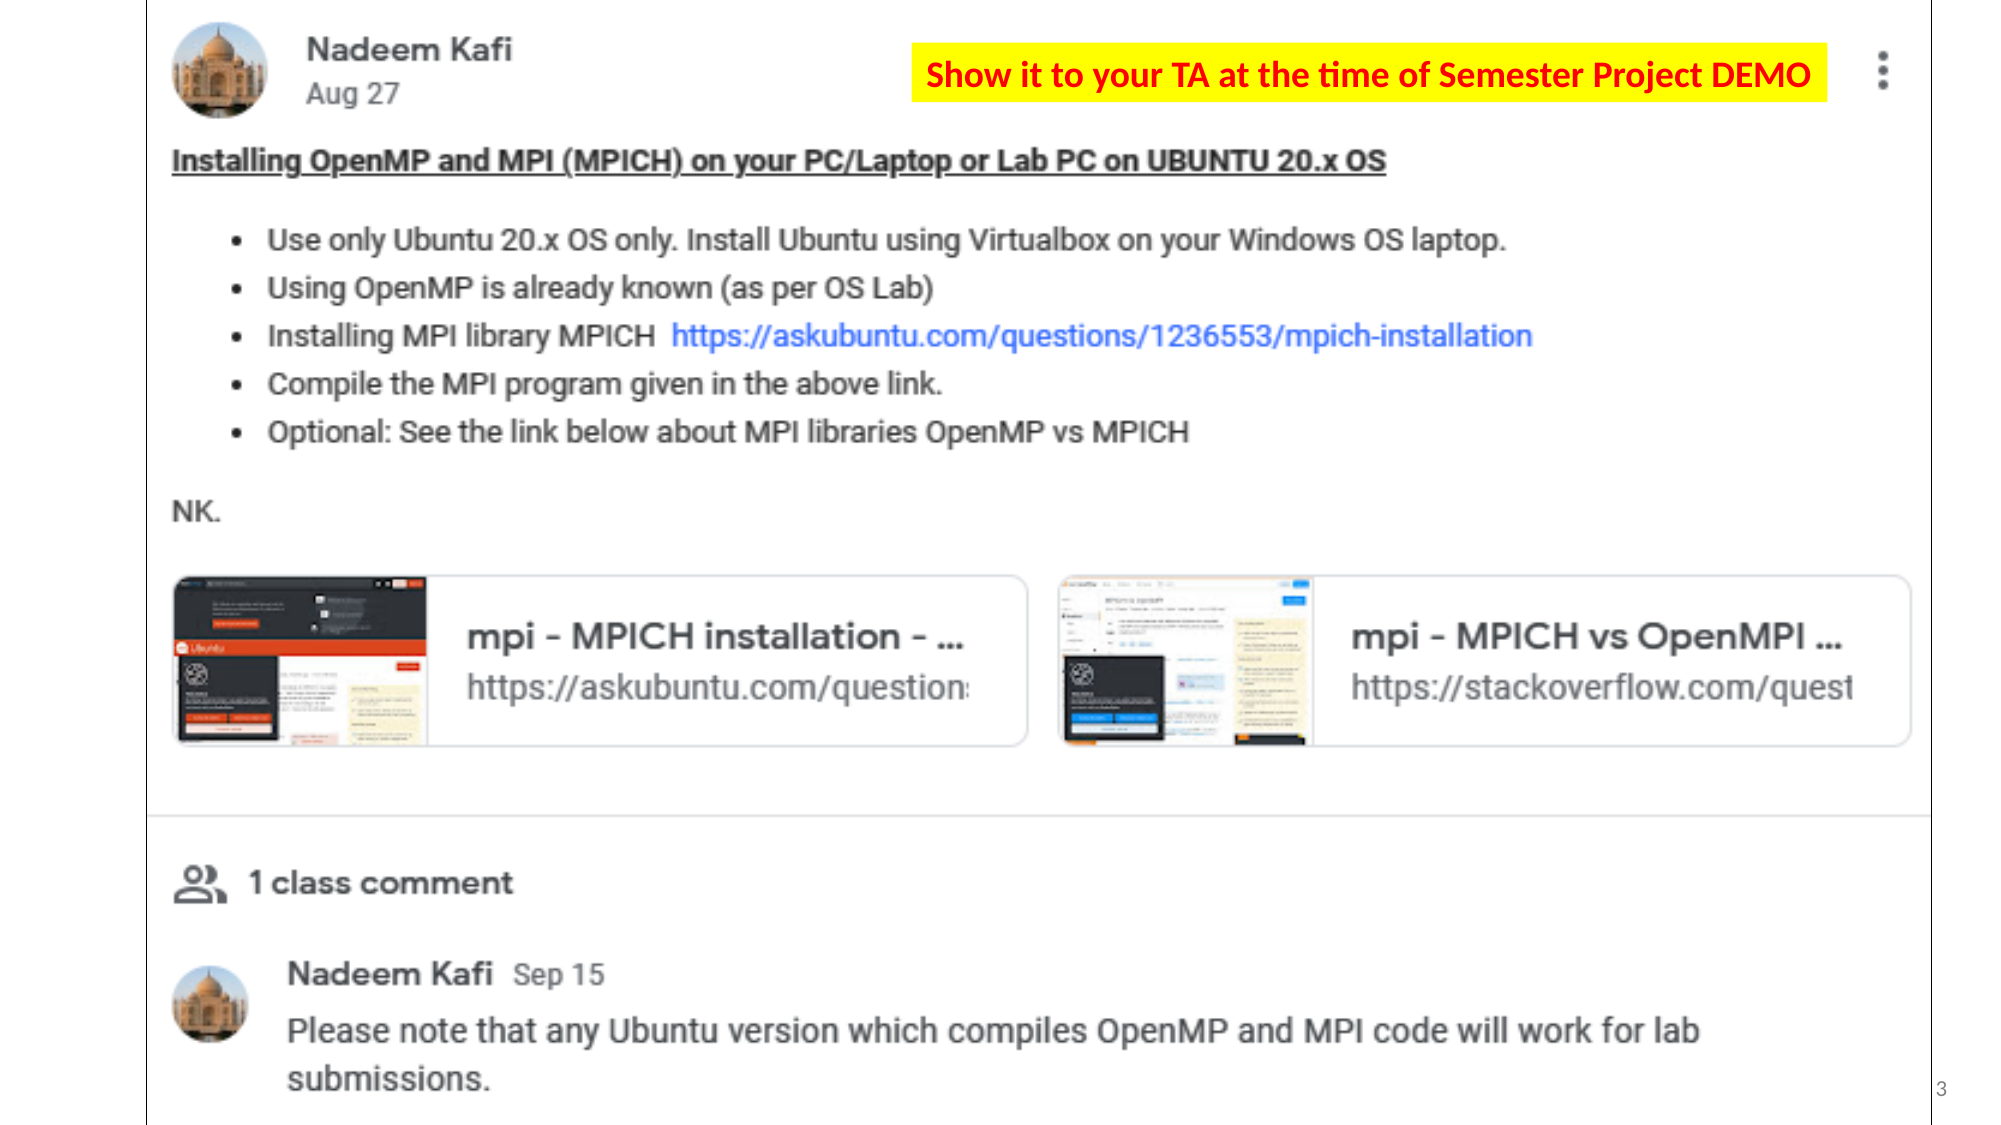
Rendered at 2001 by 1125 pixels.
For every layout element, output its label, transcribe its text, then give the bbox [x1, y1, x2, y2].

slide_number 3 [1932, 1056, 1963, 1117]
picture [146, 0, 1932, 1125]
